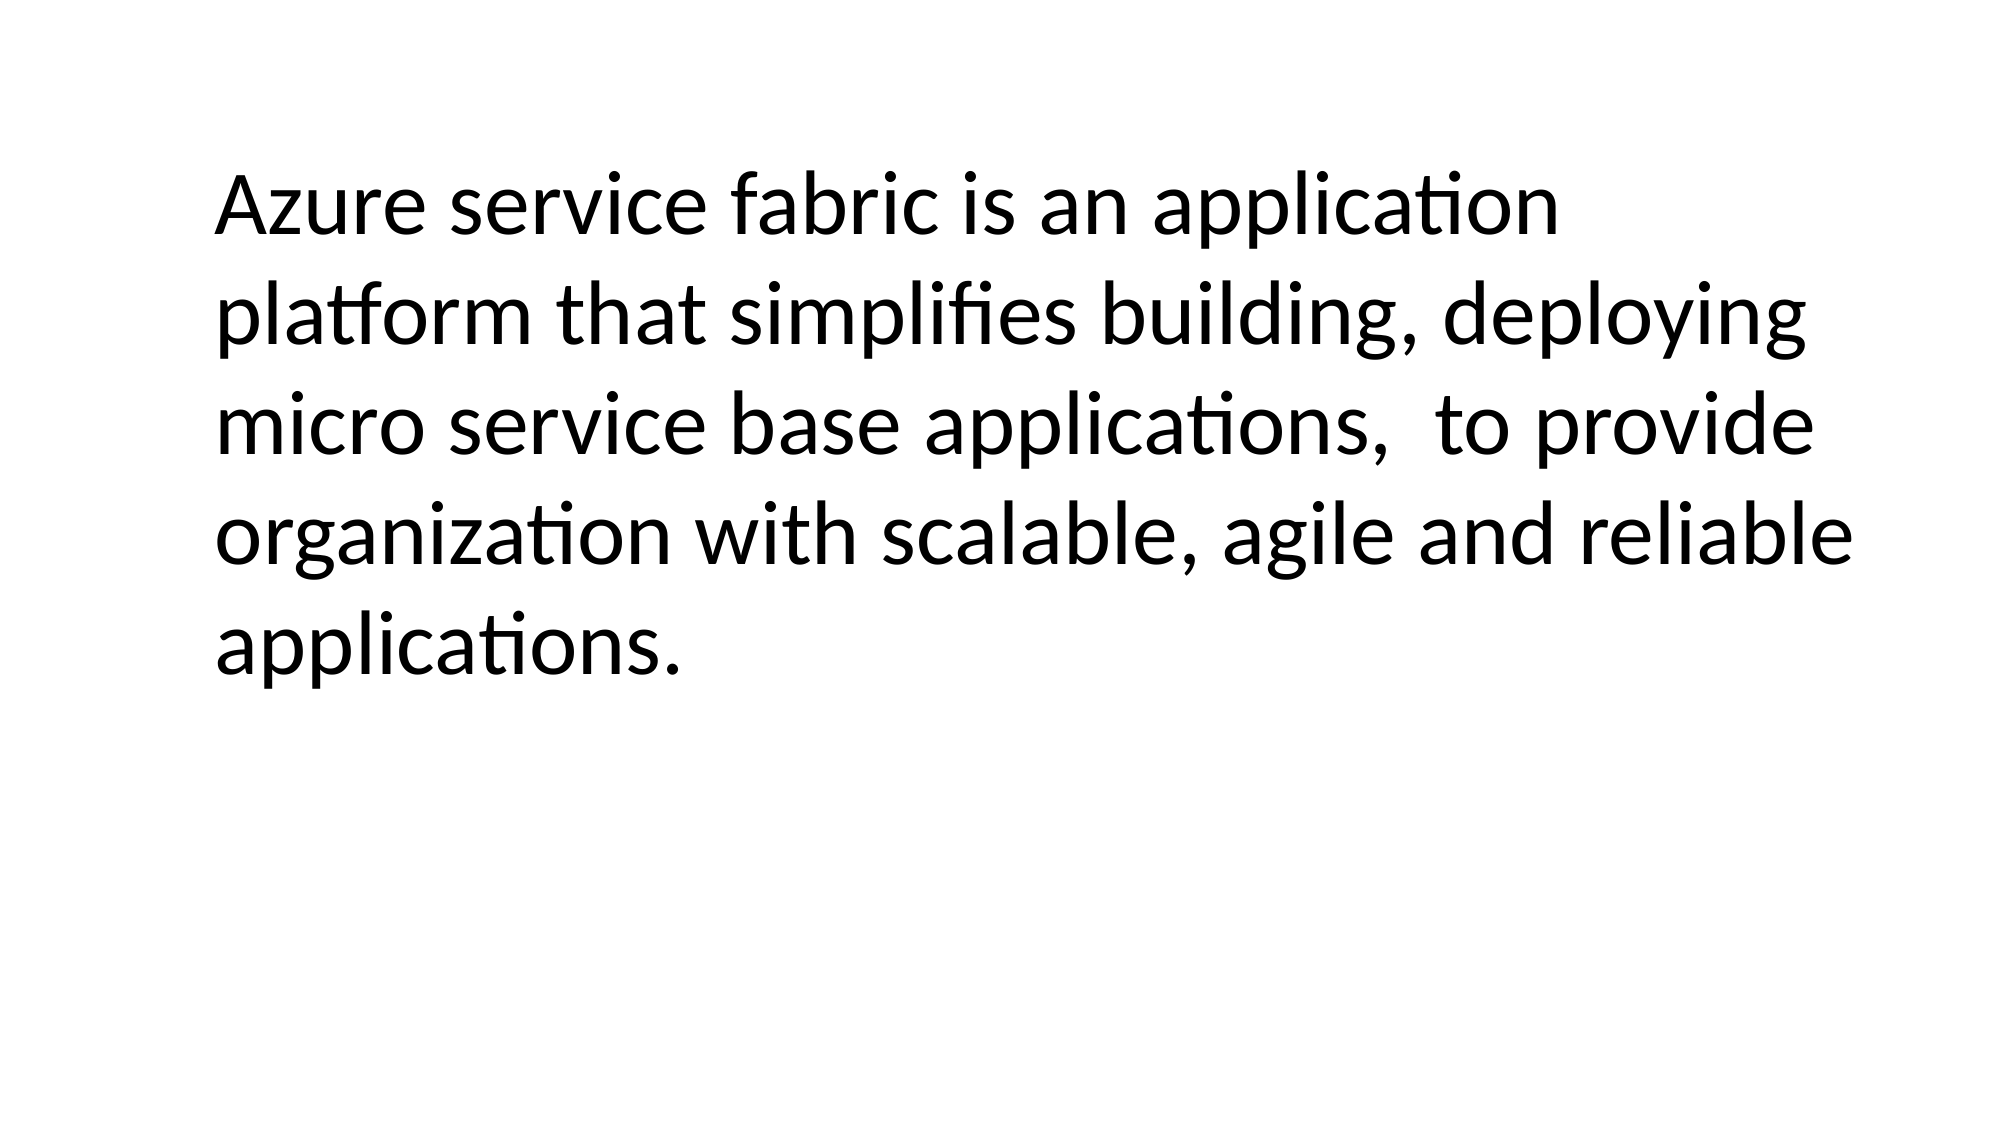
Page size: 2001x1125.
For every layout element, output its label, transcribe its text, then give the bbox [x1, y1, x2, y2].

text_box Azure service fabric is an application platform that simplifies building, deploying micro service base applications, to provide organization with scalable, agile and reliable applications. [199, 135, 1877, 700]
